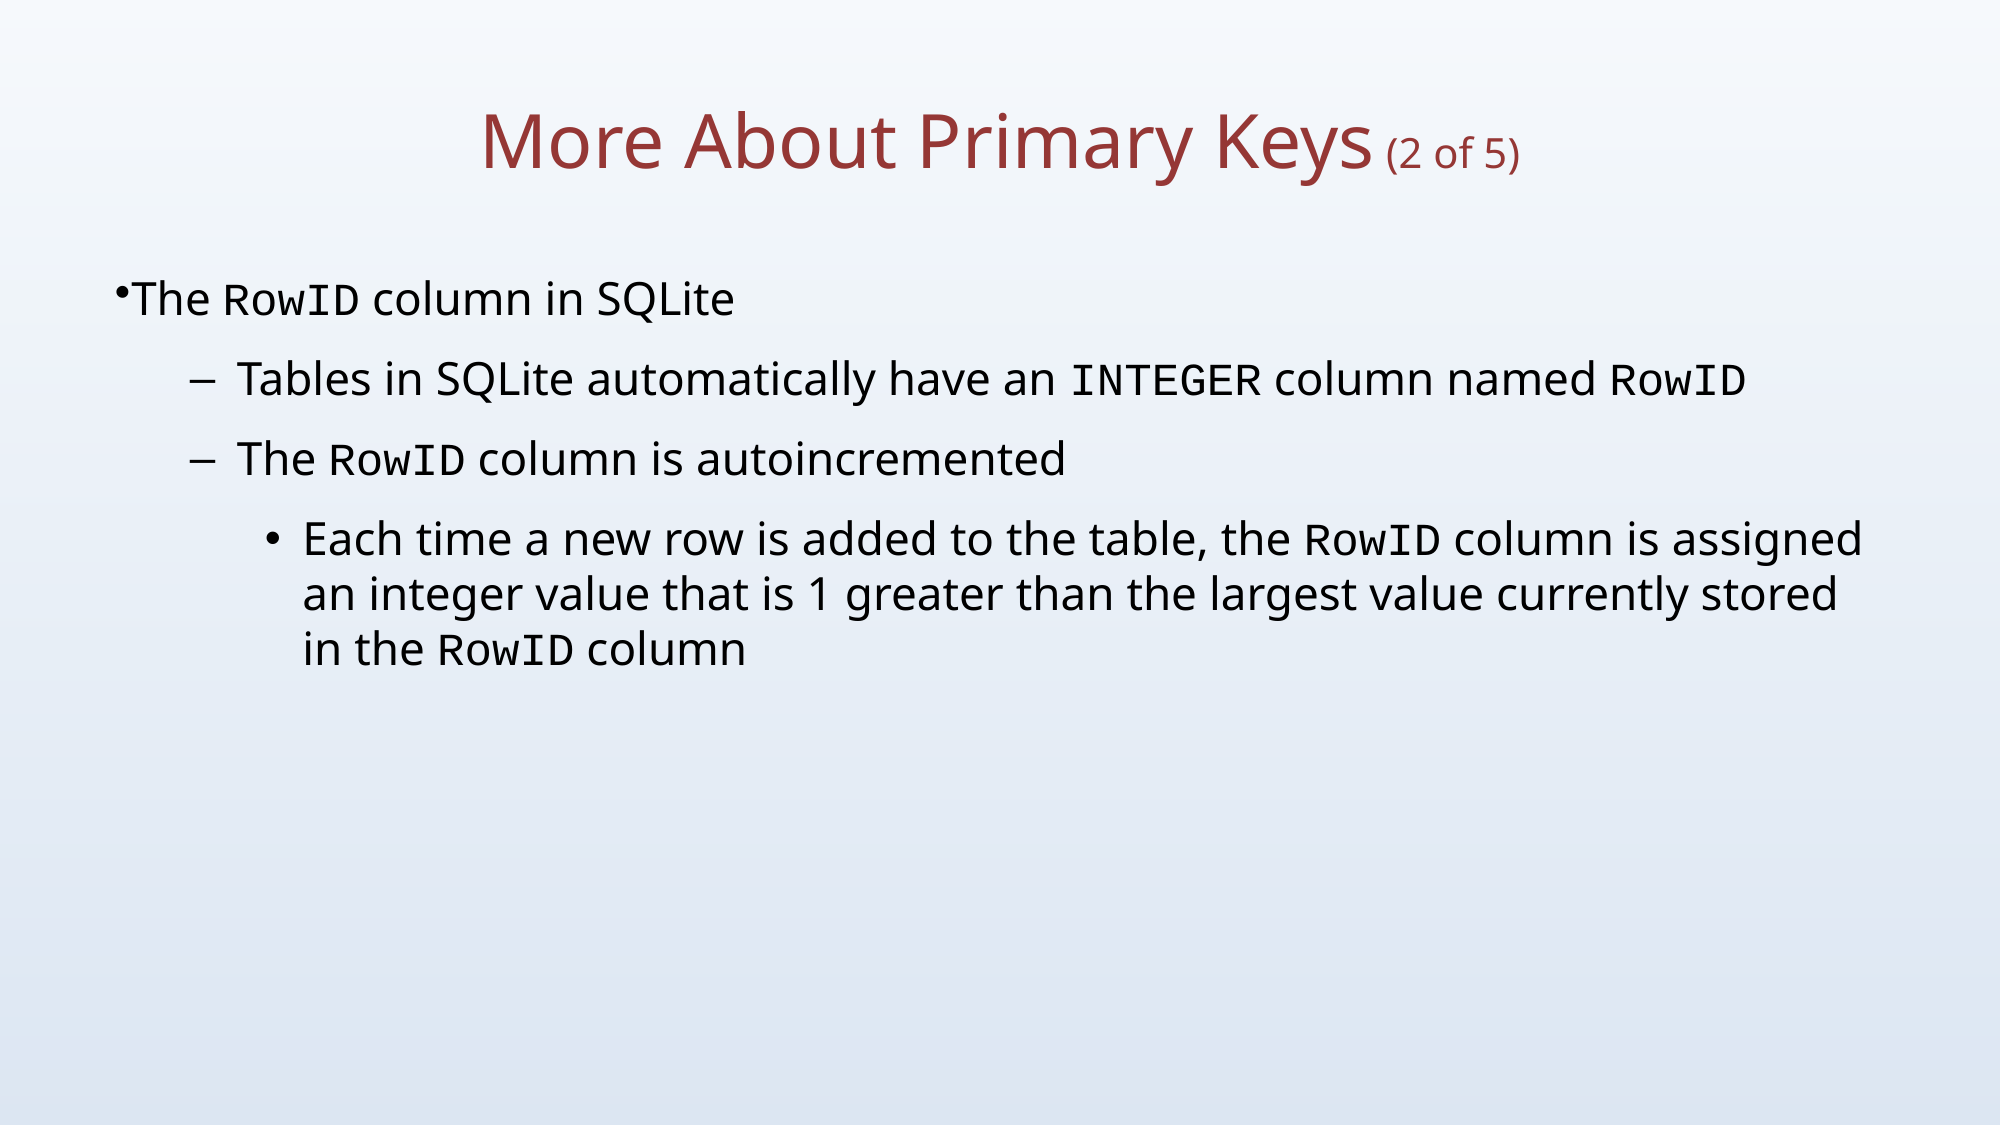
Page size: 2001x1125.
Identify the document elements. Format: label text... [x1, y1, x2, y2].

list The RowID column in SQLite Tables in SQLite automatically have an INTEGER column named RowID The RowID column is autoincremented Each time a new row is added to the table, the RowID column is assigned an integer value that is 1 greater than the largest value currently stored in the RowID column [99, 262, 1900, 1005]
title More About Primary Keys (2 of 5) [99, 45, 1900, 233]
